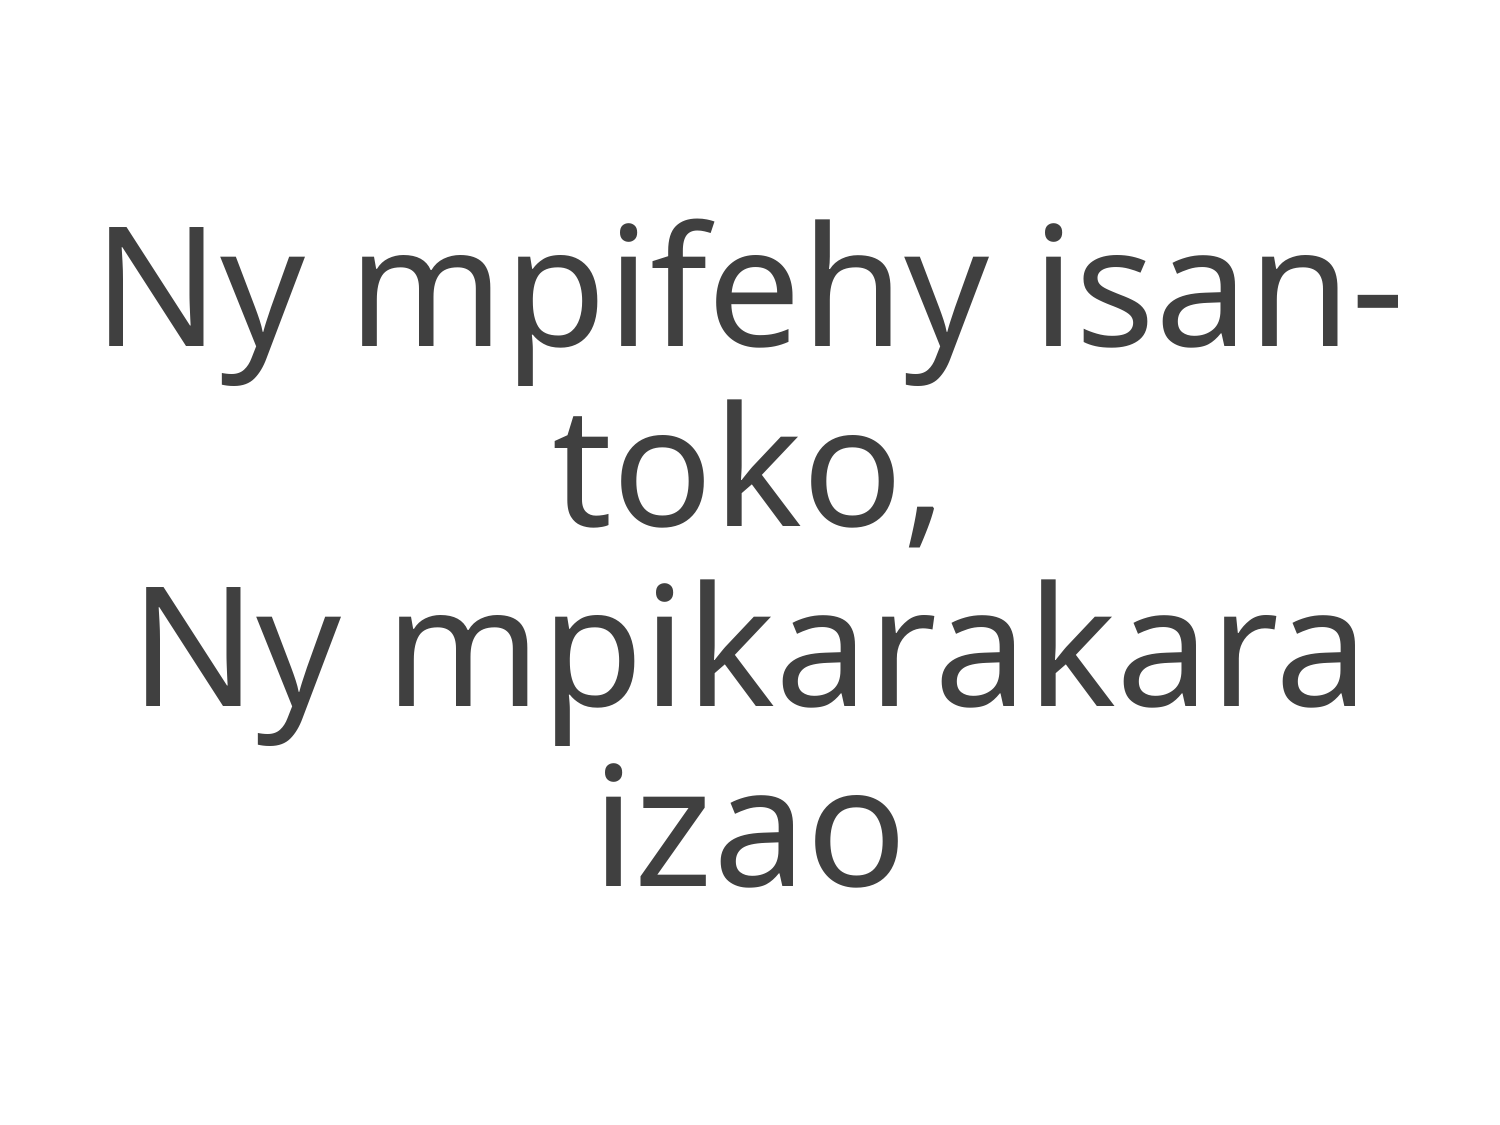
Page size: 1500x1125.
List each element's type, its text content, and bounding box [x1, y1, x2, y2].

title Ny mpifehy isan-toko, Ny mpikarakara izao [0, 453, 1500, 672]
